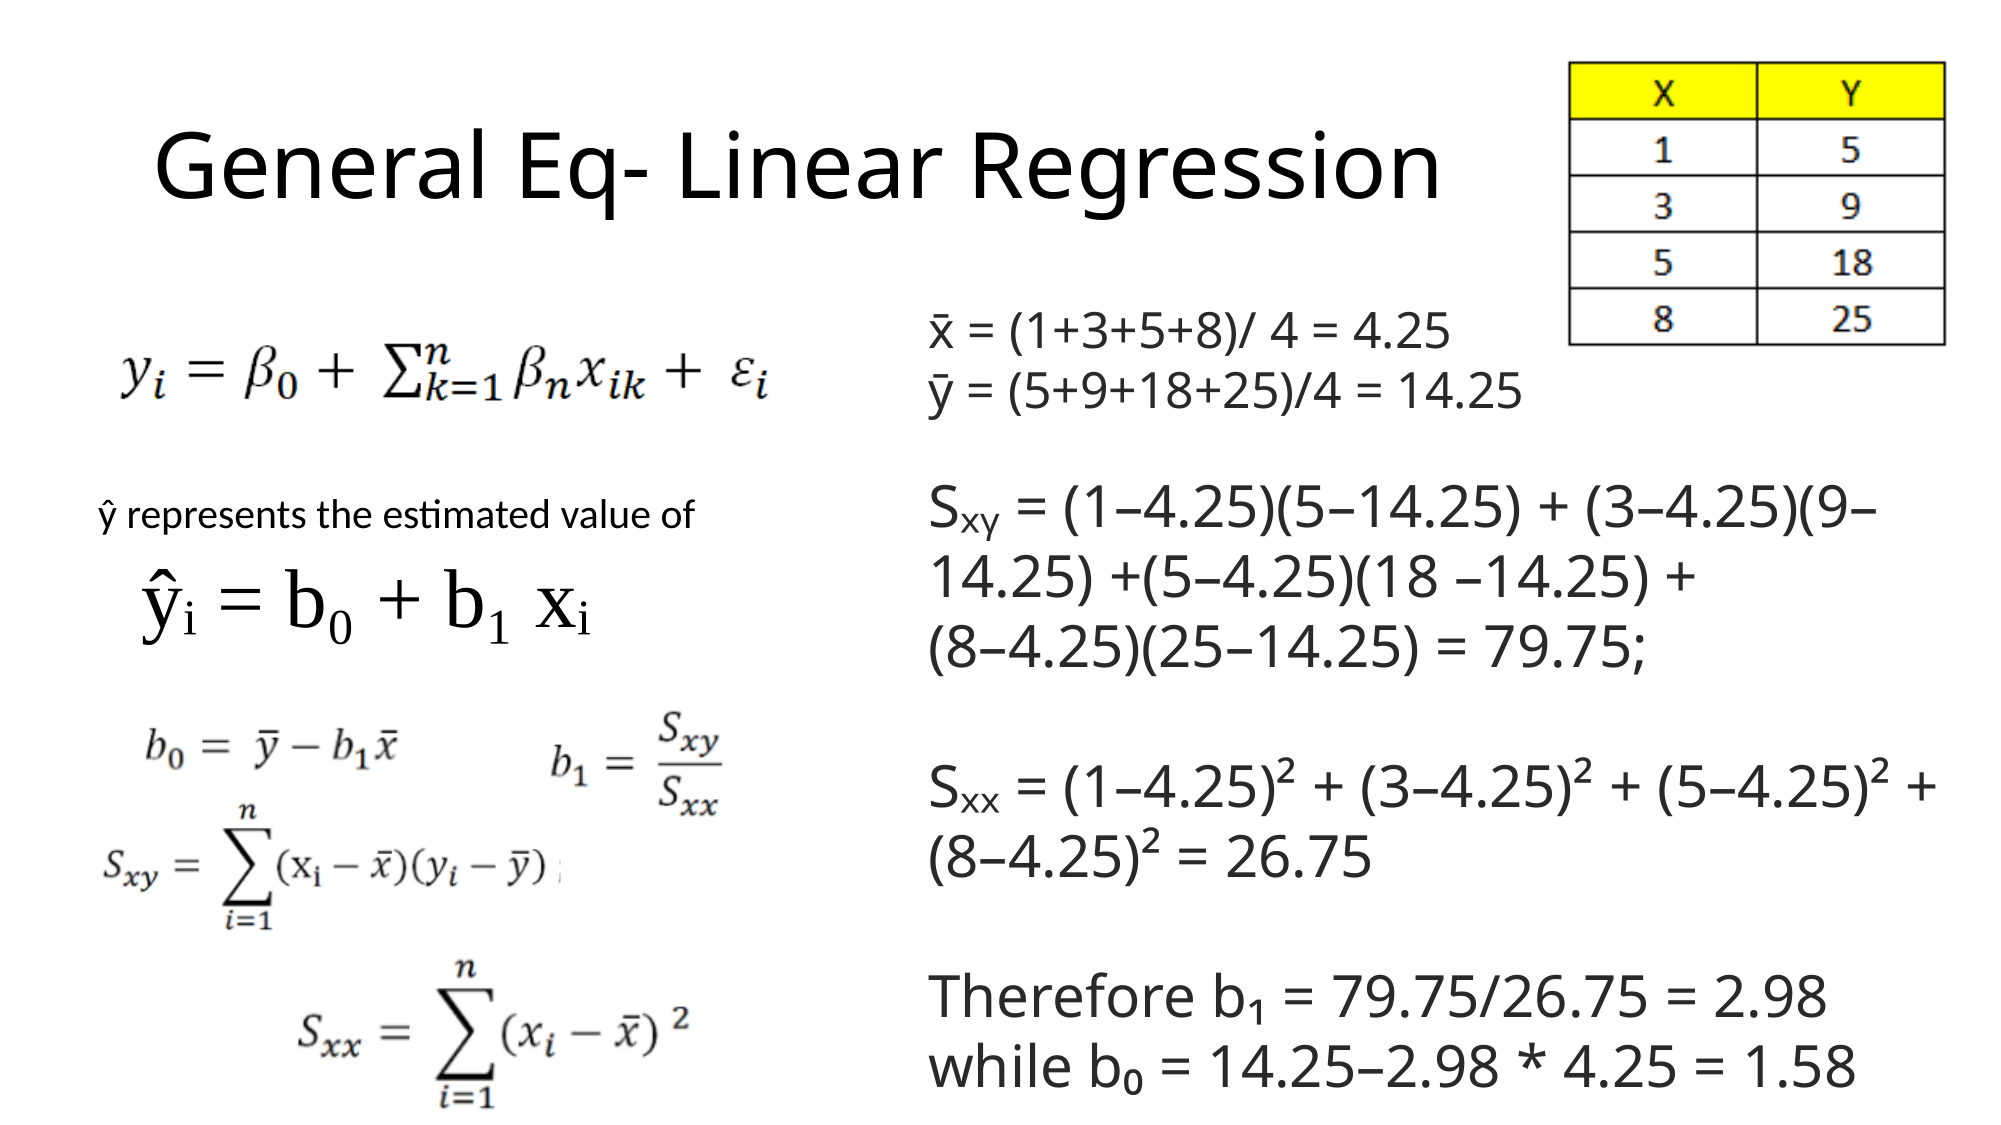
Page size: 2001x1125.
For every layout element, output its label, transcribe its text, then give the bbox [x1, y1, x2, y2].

picture [1548, 34, 1970, 377]
picture [83, 308, 823, 440]
text_box ŷᵢ = b₀ + b₁ xᵢ [126, 545, 707, 652]
picture [83, 689, 826, 1125]
text_box ŷ represents the estimated value of [83, 479, 807, 545]
title General Eq- Linear Regression [137, 59, 1548, 278]
text_box x̄ = (1+3+5+8)/ 4 = 4.25 ȳ = (5+9+18+25)/4 = 14.25 Sₓᵧ = (1–4.25)(5–14.25) + (3–4.25)(9–14.25) +(5–4.25)(18 –14.25) + (8–4.25)(25–14.25) = 79.75; Sₓₓ = (1–4.25)² + (3–4.25)² + (5–4.25)² + (8–4.25)² = 26.75 Therefore b₁ = 79.75/26.75 = 2.98 while b₀ = 14.25–2.98 * 4.25 = 1.58 [913, 291, 1998, 1107]
